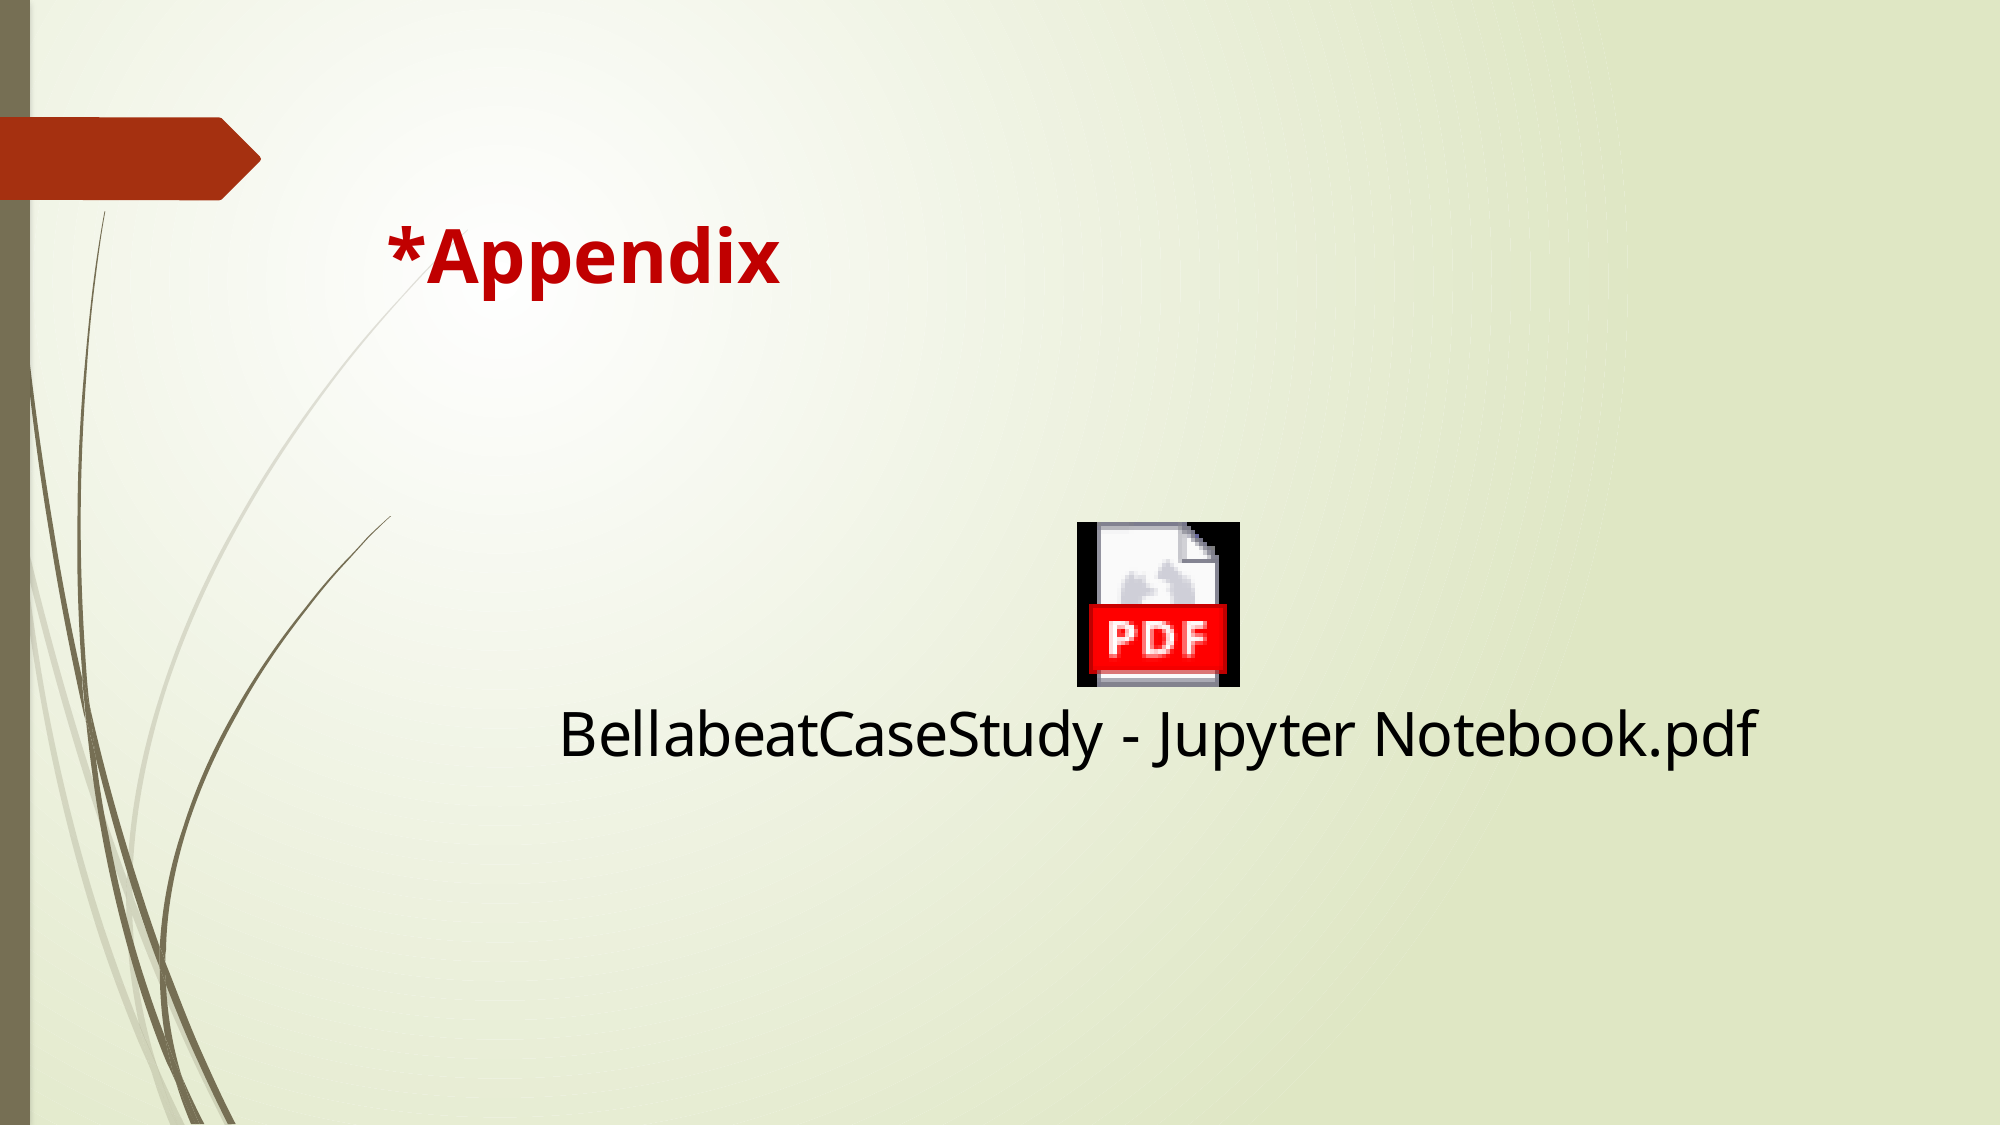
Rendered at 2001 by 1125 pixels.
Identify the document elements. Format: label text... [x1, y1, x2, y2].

title *Appendix [371, 201, 1834, 412]
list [424, 522, 1888, 798]
